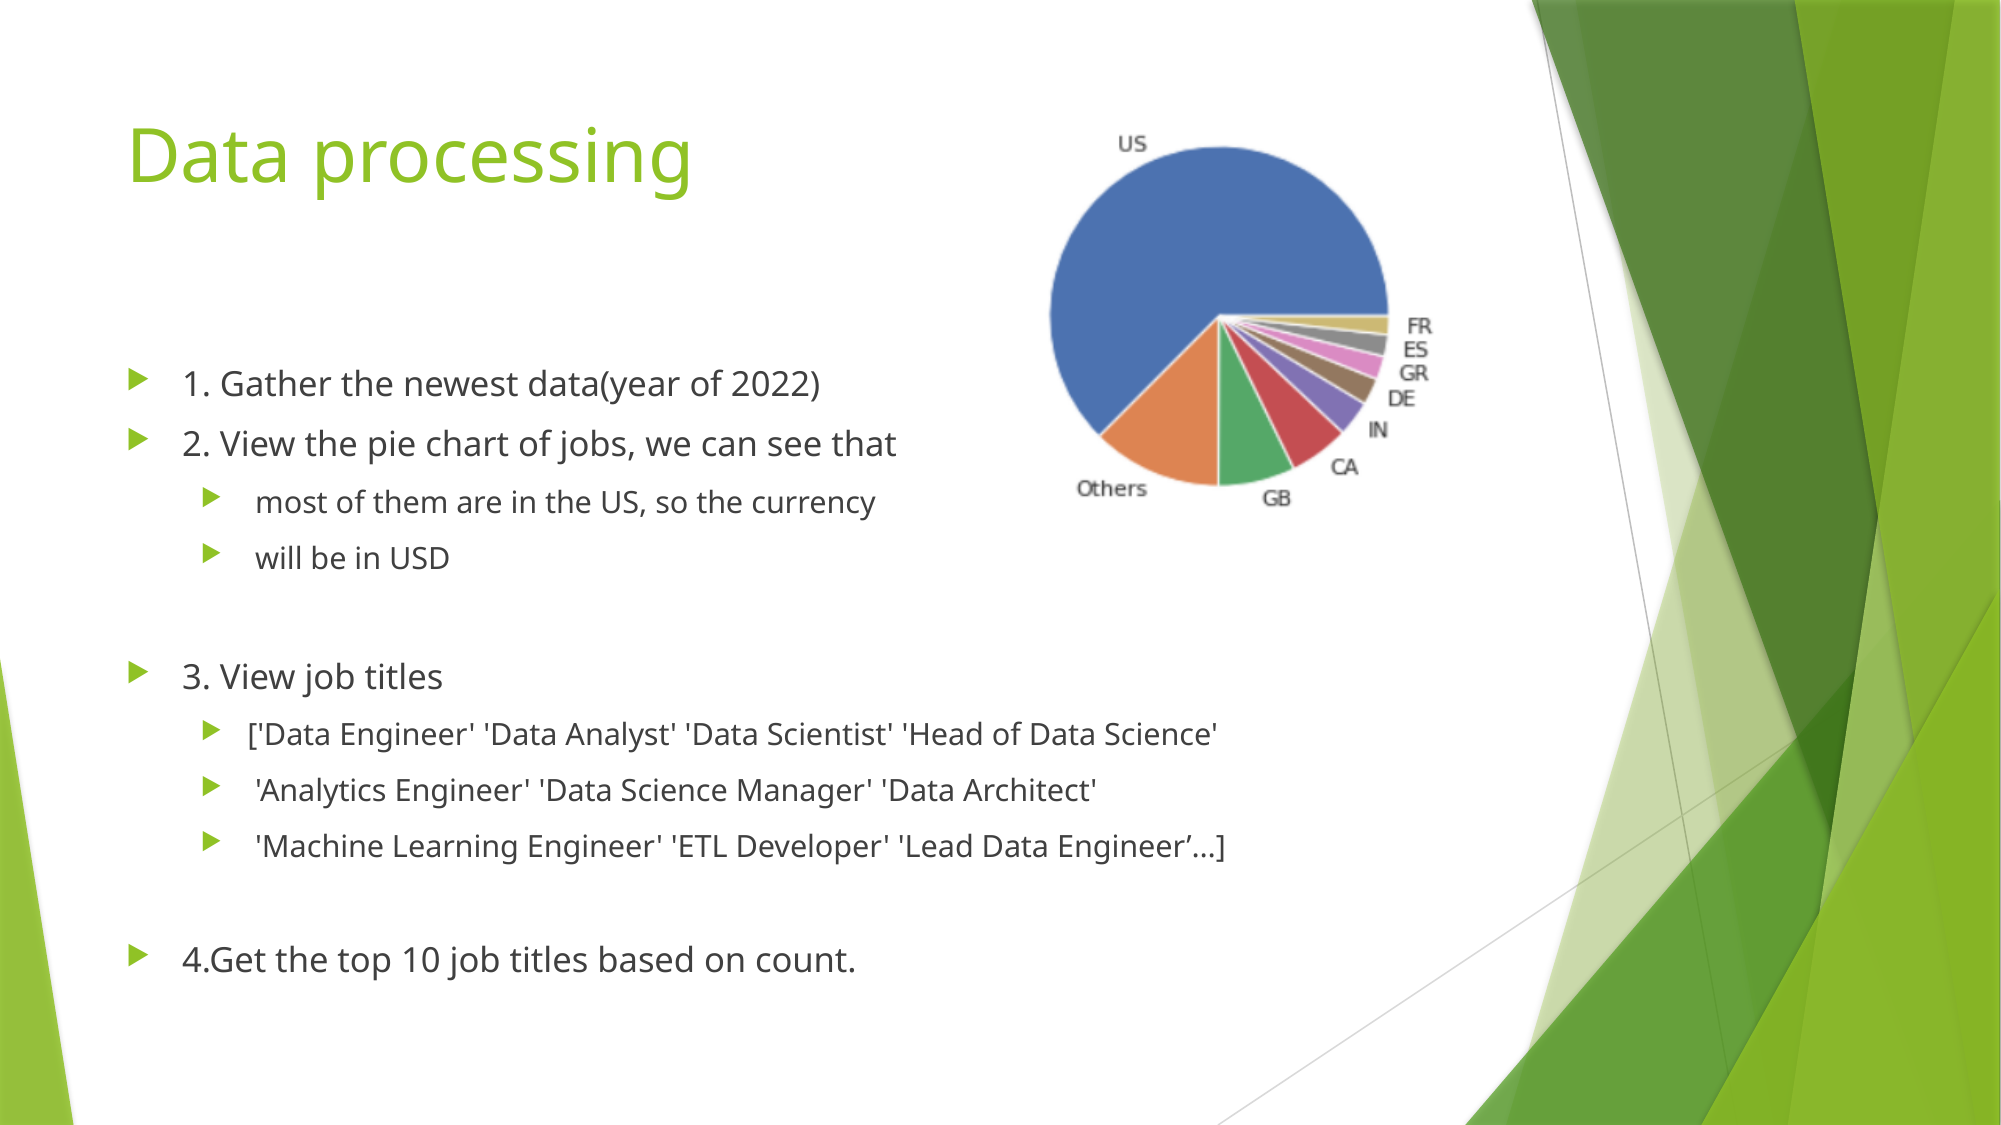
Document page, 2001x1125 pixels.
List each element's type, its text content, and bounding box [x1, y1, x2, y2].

title Data processing [111, 99, 1522, 317]
list 1. Gather the newest data(year of 2022) 2. View the pie chart of jobs, we can see that most of them are in the US, so the currency will be in USD 3. View job titles ['Data Engineer' 'Data Analyst' 'Data Scientist' 'Head of Data Science' 'Analytics Engineer' 'Data Science Manager' 'Data Architect' 'Machine Learning Engineer' 'ETL Developer' 'Lead Data Engineer’…] 4.Get the top 10 job titles based on count. [111, 354, 1522, 992]
picture [999, 101, 1442, 533]
